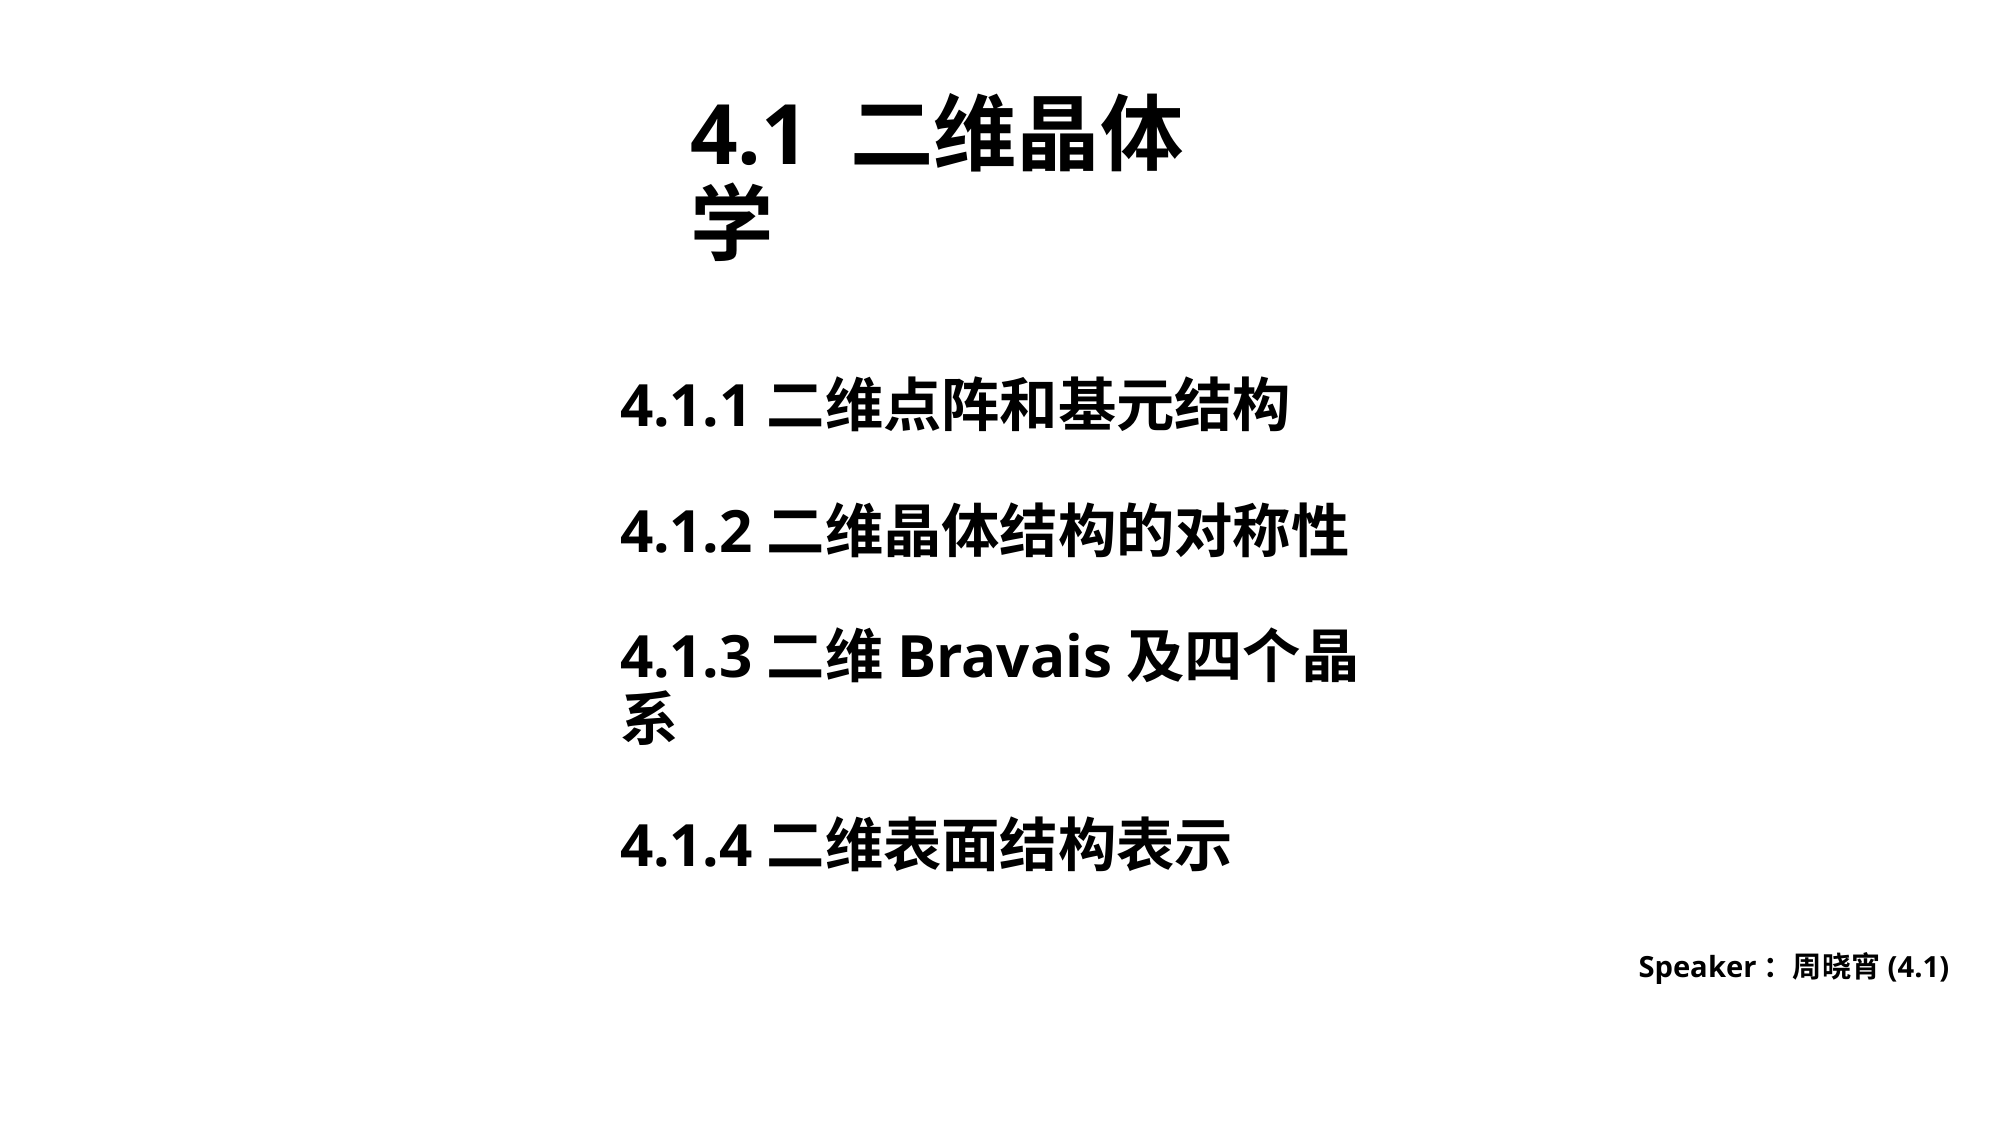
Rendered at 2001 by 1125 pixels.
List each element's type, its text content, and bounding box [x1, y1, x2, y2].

subtitle 4.1.1二维点阵和基元结构 4.1.2二维晶体结构的对称性 4.1.3二维Bravais及四个晶系 4.1.4二维表面结构表示 [605, 368, 1395, 889]
text_box Speaker：周晓宵(4.1) [1623, 940, 1965, 991]
title 4.1 二维晶体学 [675, 101, 1260, 265]
